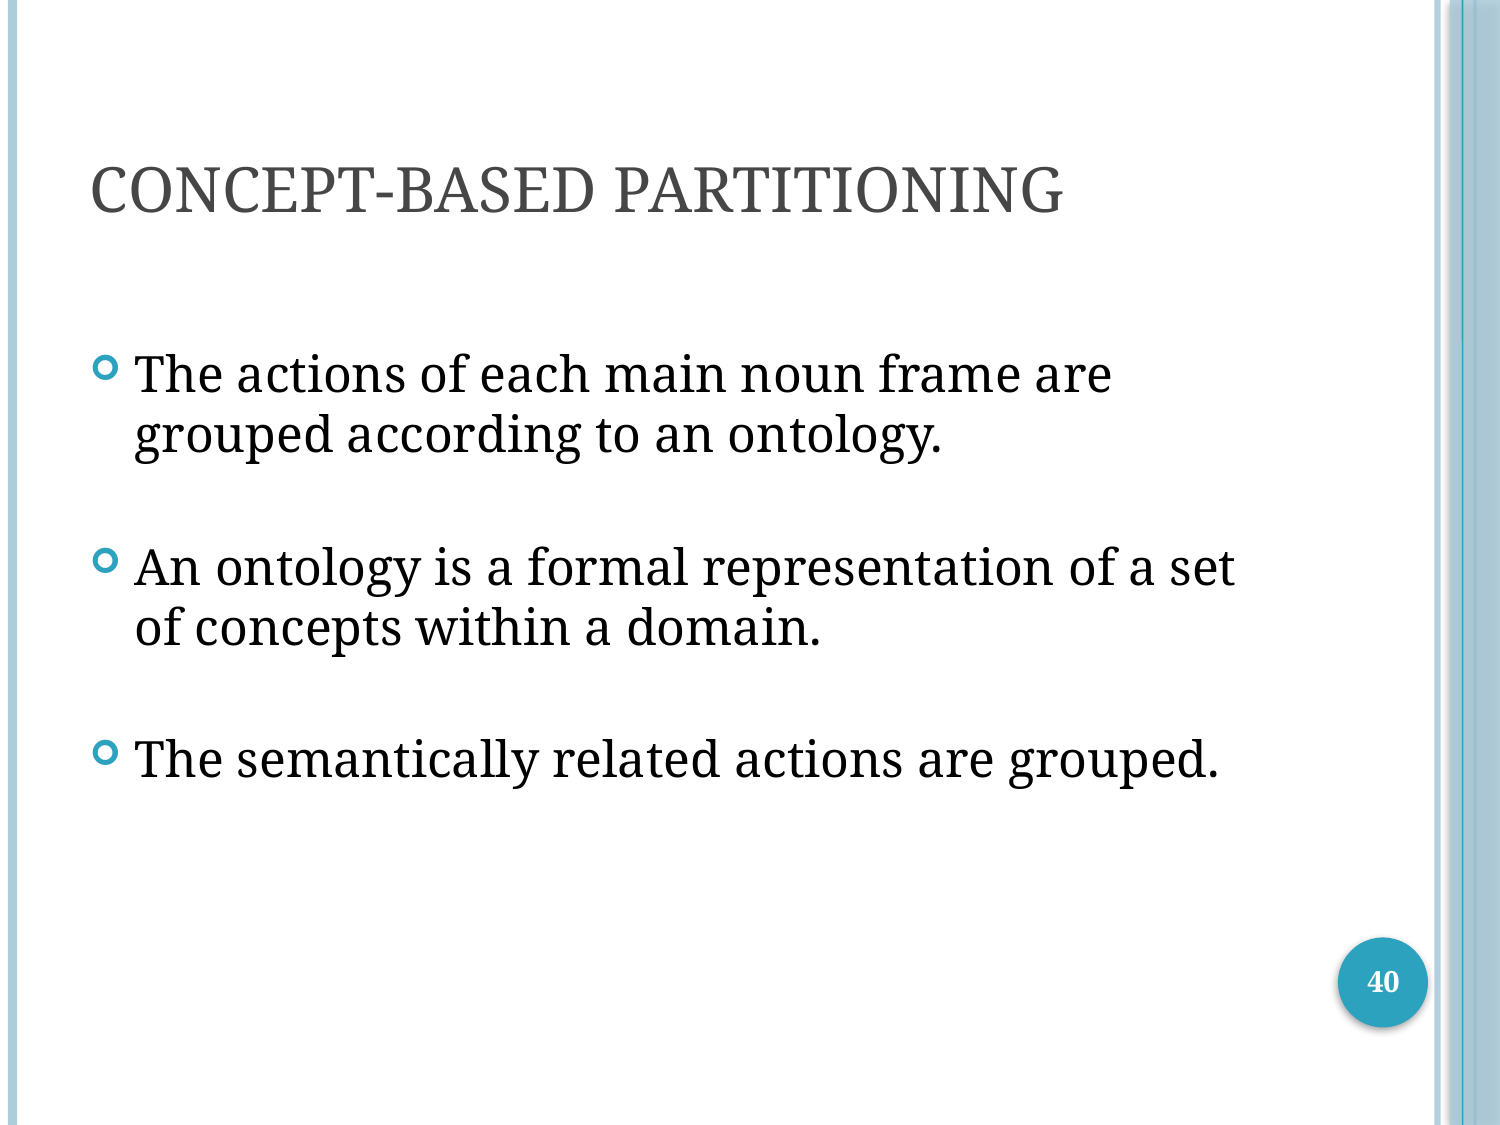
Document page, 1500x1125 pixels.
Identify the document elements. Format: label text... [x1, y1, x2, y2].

list The actions of each main noun frame are grouped according to an ontology. An ontology is a formal representation of a set of concepts within a domain. The semantically related actions are grouped. [75, 262, 1300, 1062]
title Concept-Based Partitioning [75, 45, 1300, 233]
slide_number 40 [1333, 940, 1434, 1027]
